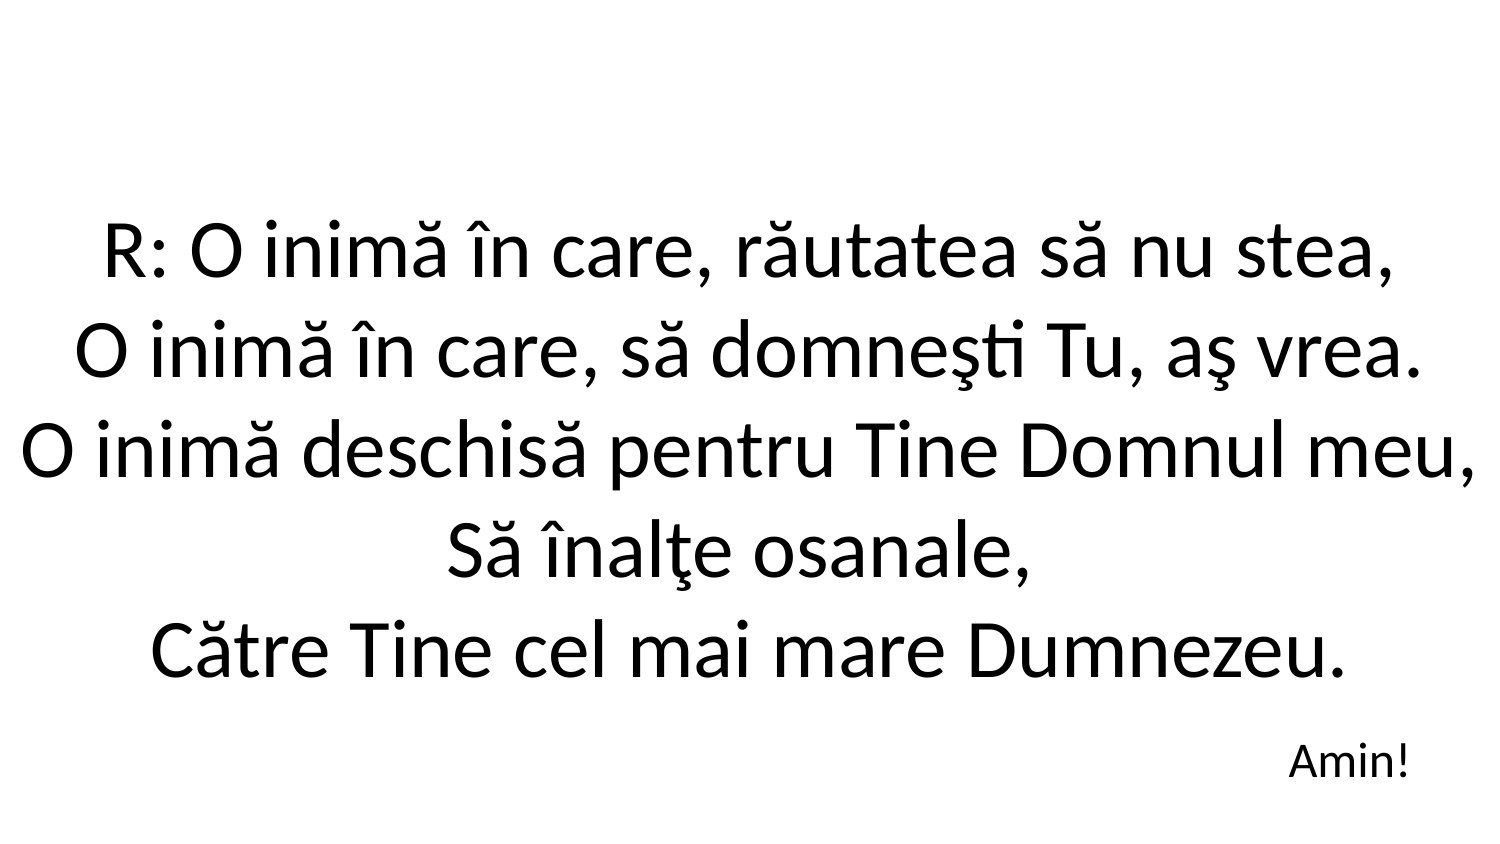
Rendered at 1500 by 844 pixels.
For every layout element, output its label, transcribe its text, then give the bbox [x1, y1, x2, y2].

text_box R: O inimă în care, răutatea să nu stea, O inimă în care, să domneşti Tu, aş vrea. O inimă deschisă pentru Tine Domnul meu, Să înalţe osanale, Către Tine cel mai mare Dumnezeu. [6, 142, 1494, 702]
text_box Amin! [1273, 674, 1427, 795]
